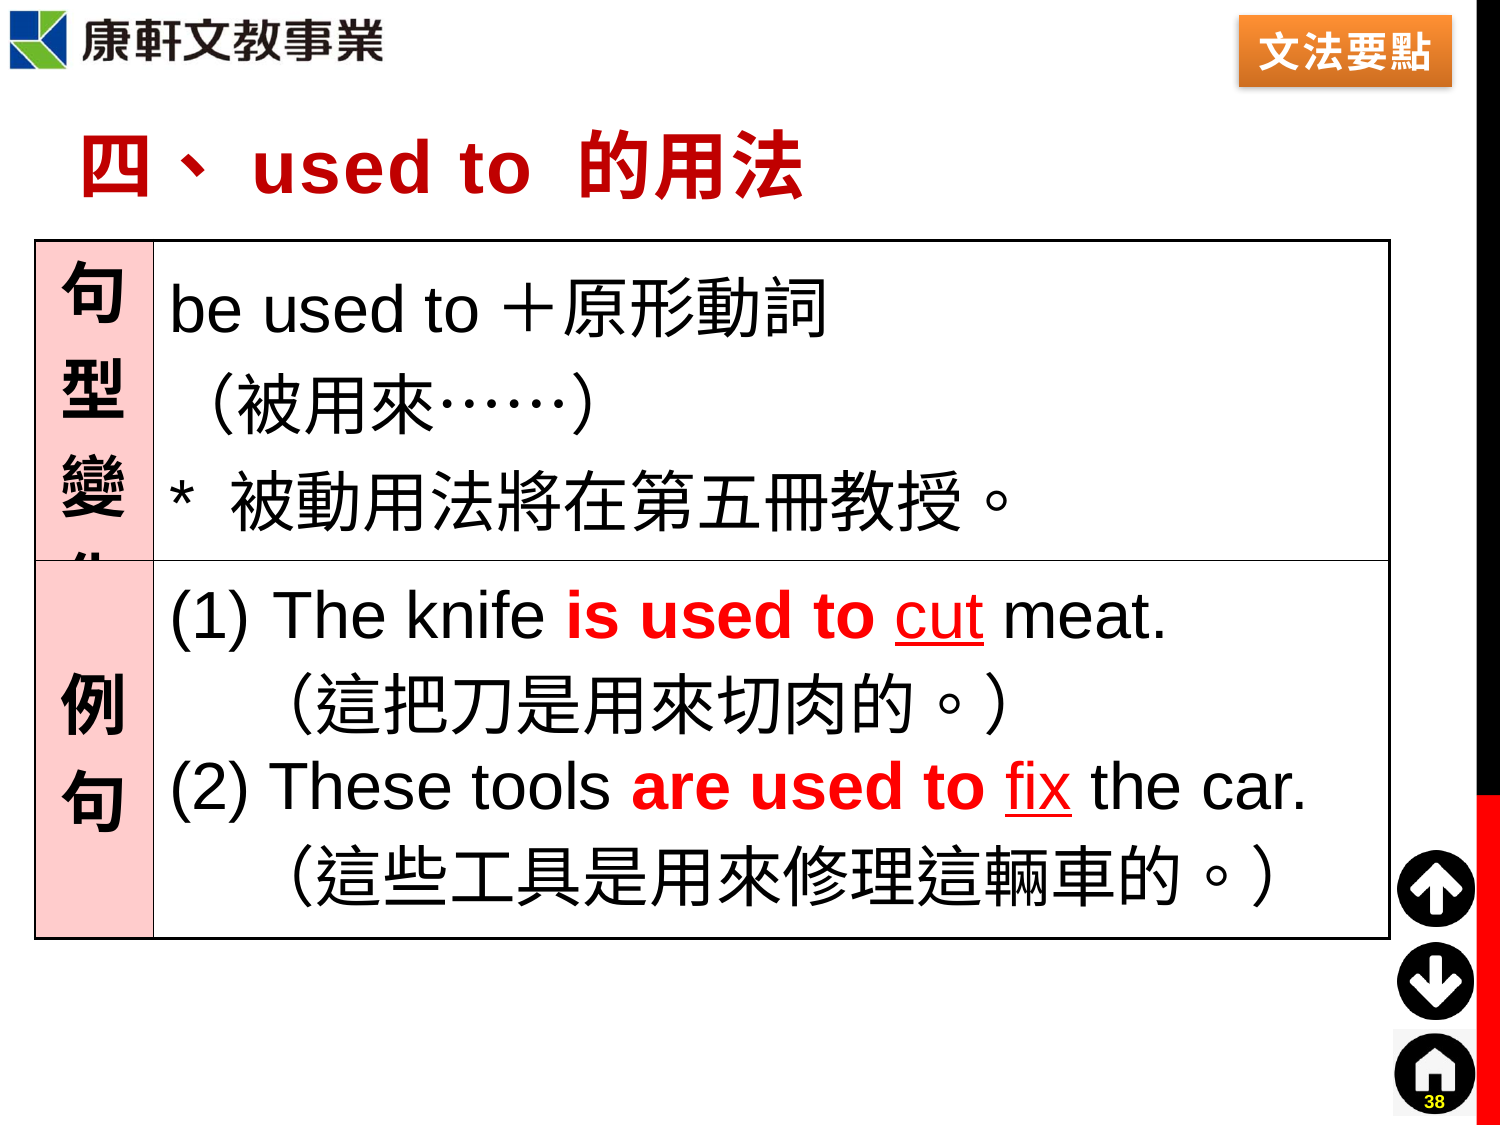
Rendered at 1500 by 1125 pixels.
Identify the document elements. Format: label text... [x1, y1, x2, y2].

table_header 句型變化 [36, 242, 153, 560]
table_cell The knife is used to cut meat. （這把刀是用來切肉的。） (2) These tools are used to fix the car. （這些工具是用來修理這輛車的。） [154, 561, 1388, 937]
text_box 四、used to 的用法 [63, 111, 1156, 217]
table_cell 例句 [36, 561, 153, 937]
table_header be used to＋原形動詞 （被用來⋯⋯） * 被動用法將在第五冊教授。 [154, 242, 1388, 560]
picture [1396, 942, 1475, 1020]
text_box 文法要點 [1239, 15, 1452, 87]
picture [1393, 1029, 1476, 1116]
picture [8, 9, 387, 70]
picture [1397, 850, 1475, 928]
